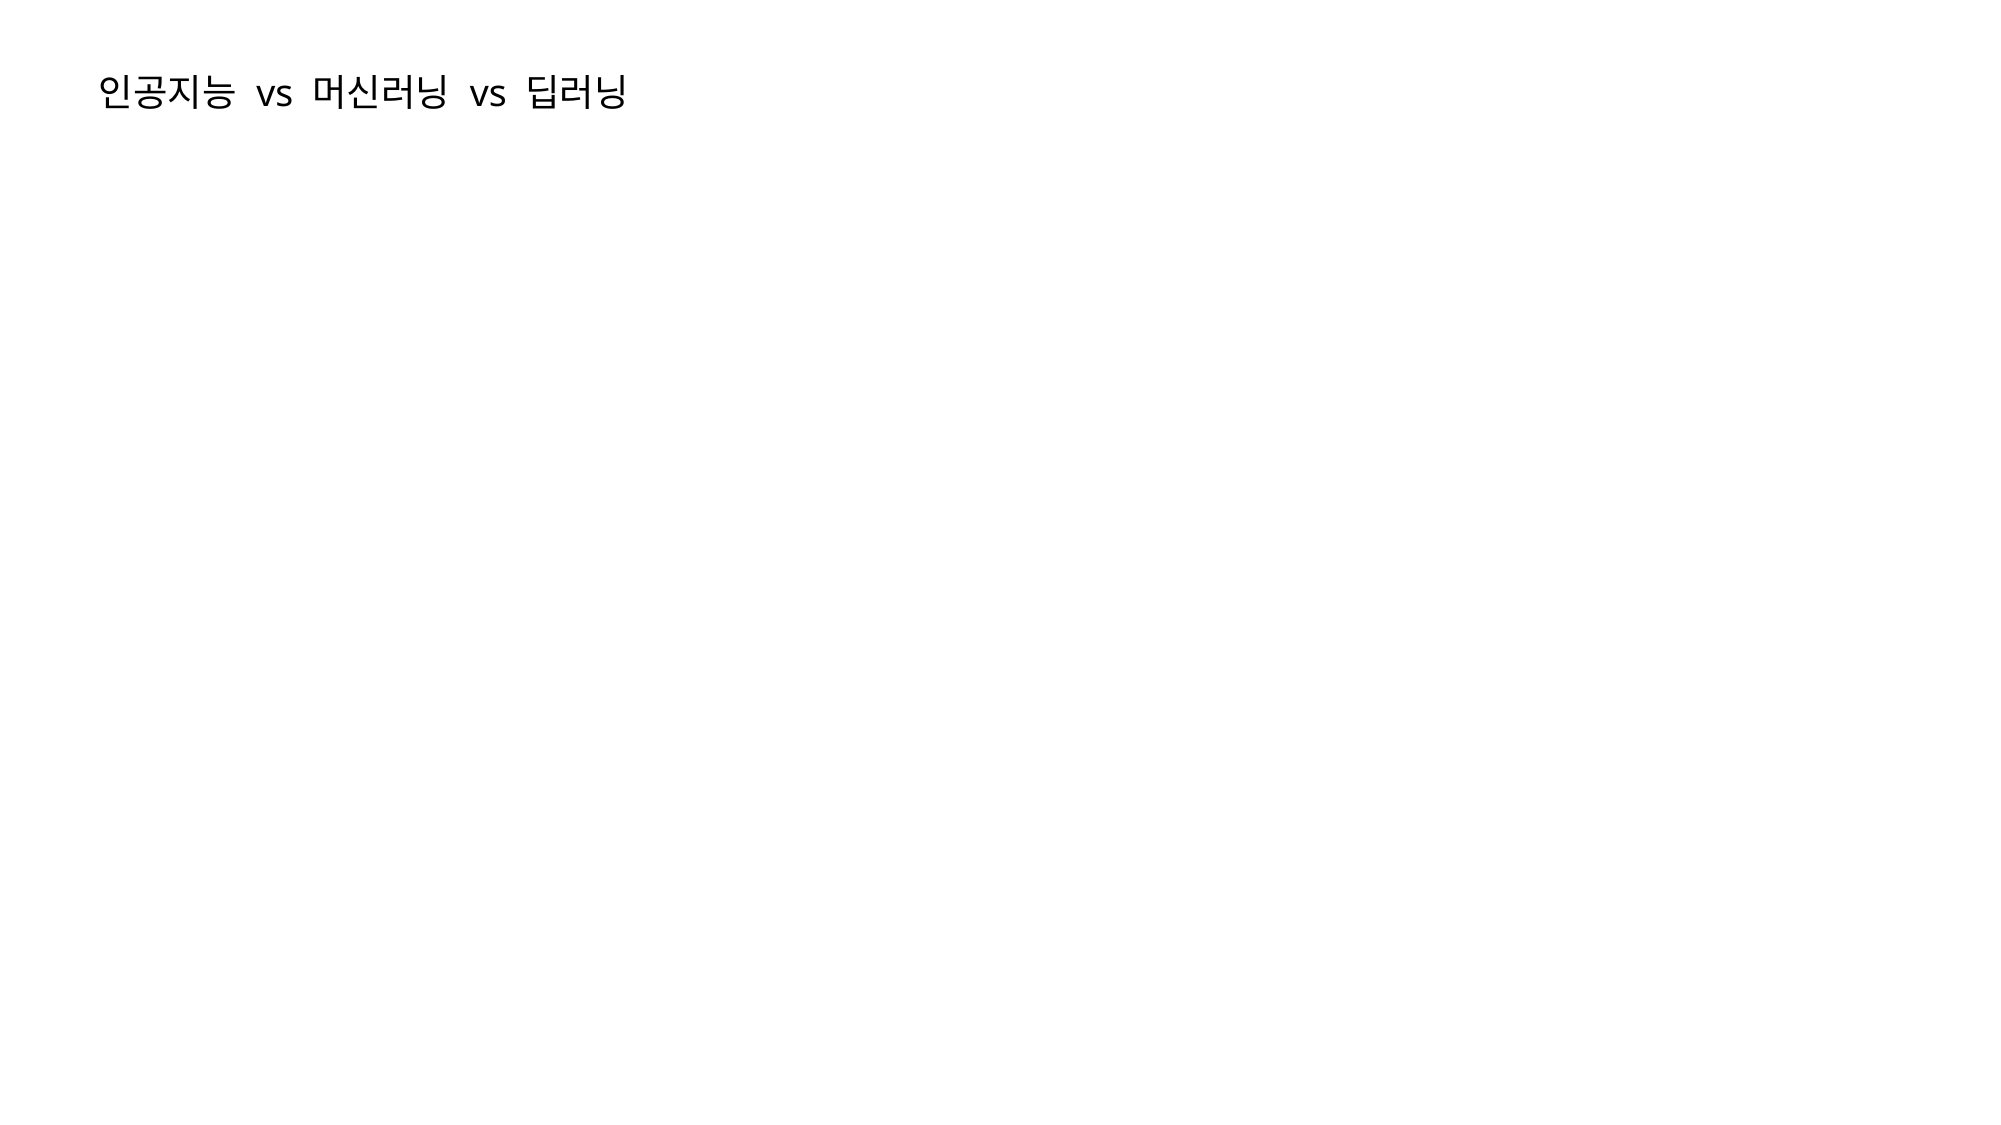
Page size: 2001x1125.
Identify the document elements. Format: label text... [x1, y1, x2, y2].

text_box 인공지능 vs 머신러닝 vs 딥러닝 [84, 61, 644, 122]
